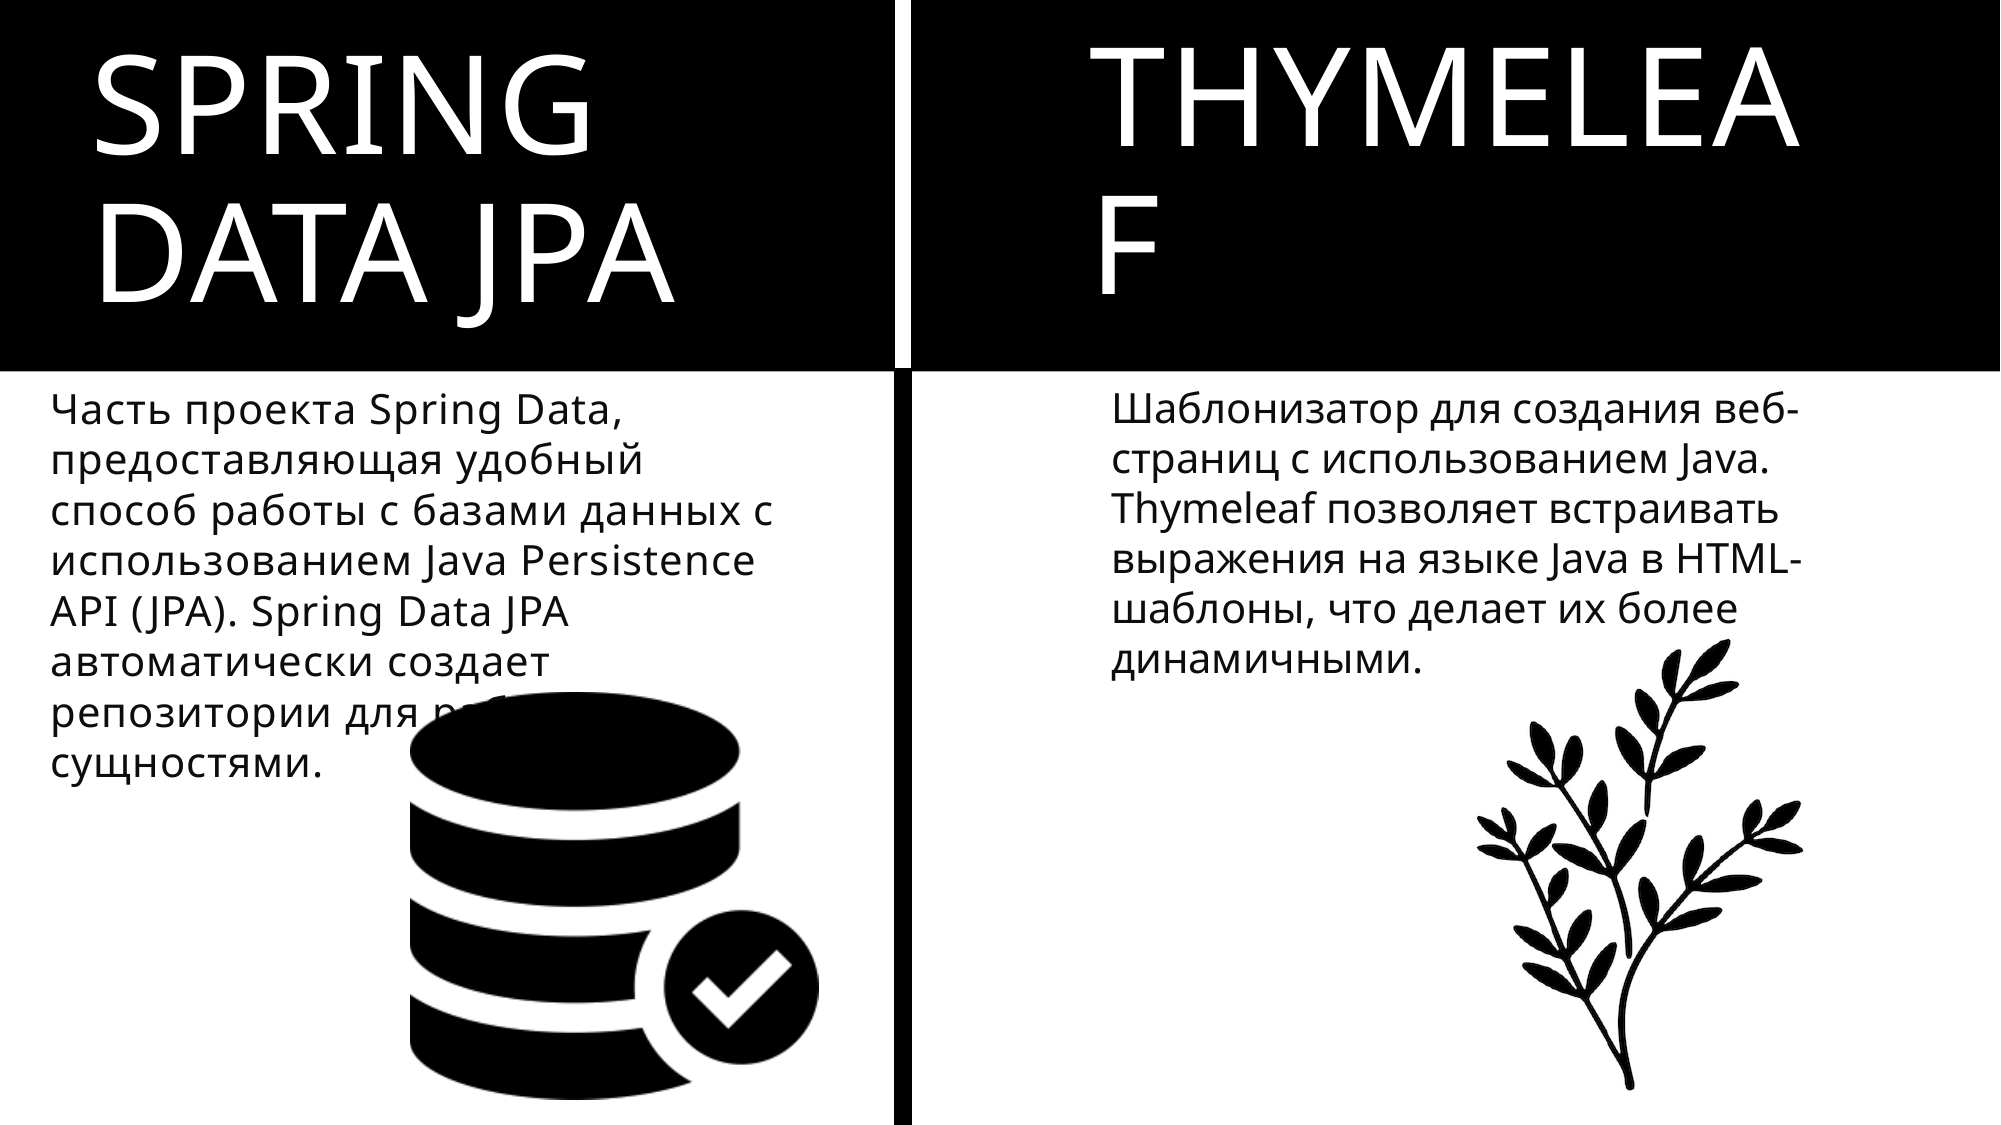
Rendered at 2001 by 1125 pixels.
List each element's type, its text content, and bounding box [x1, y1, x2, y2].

picture [1328, 613, 1943, 1113]
text_box [895, 0, 911, 368]
title Spring data jpa​ [75, 44, 859, 324]
picture [410, 692, 819, 1100]
text_box Шаблонизатор для создания веб-страниц с использованием Java. Thymeleaf позволяет встраивать выражения на языке Java в HTML-шаблоны, что делает их более динамичными. [1096, 374, 1838, 690]
list Часть проекта Spring Data, предоставляющая удобный способ работы с базами данных с использованием Java Persistence API (JPA). Spring Data JPA автоматически создает репозитории для работы с сущностями. [35, 374, 819, 1113]
text_box [894, 368, 912, 1125]
text_box THYMELEAF​ [1075, 36, 1859, 316]
